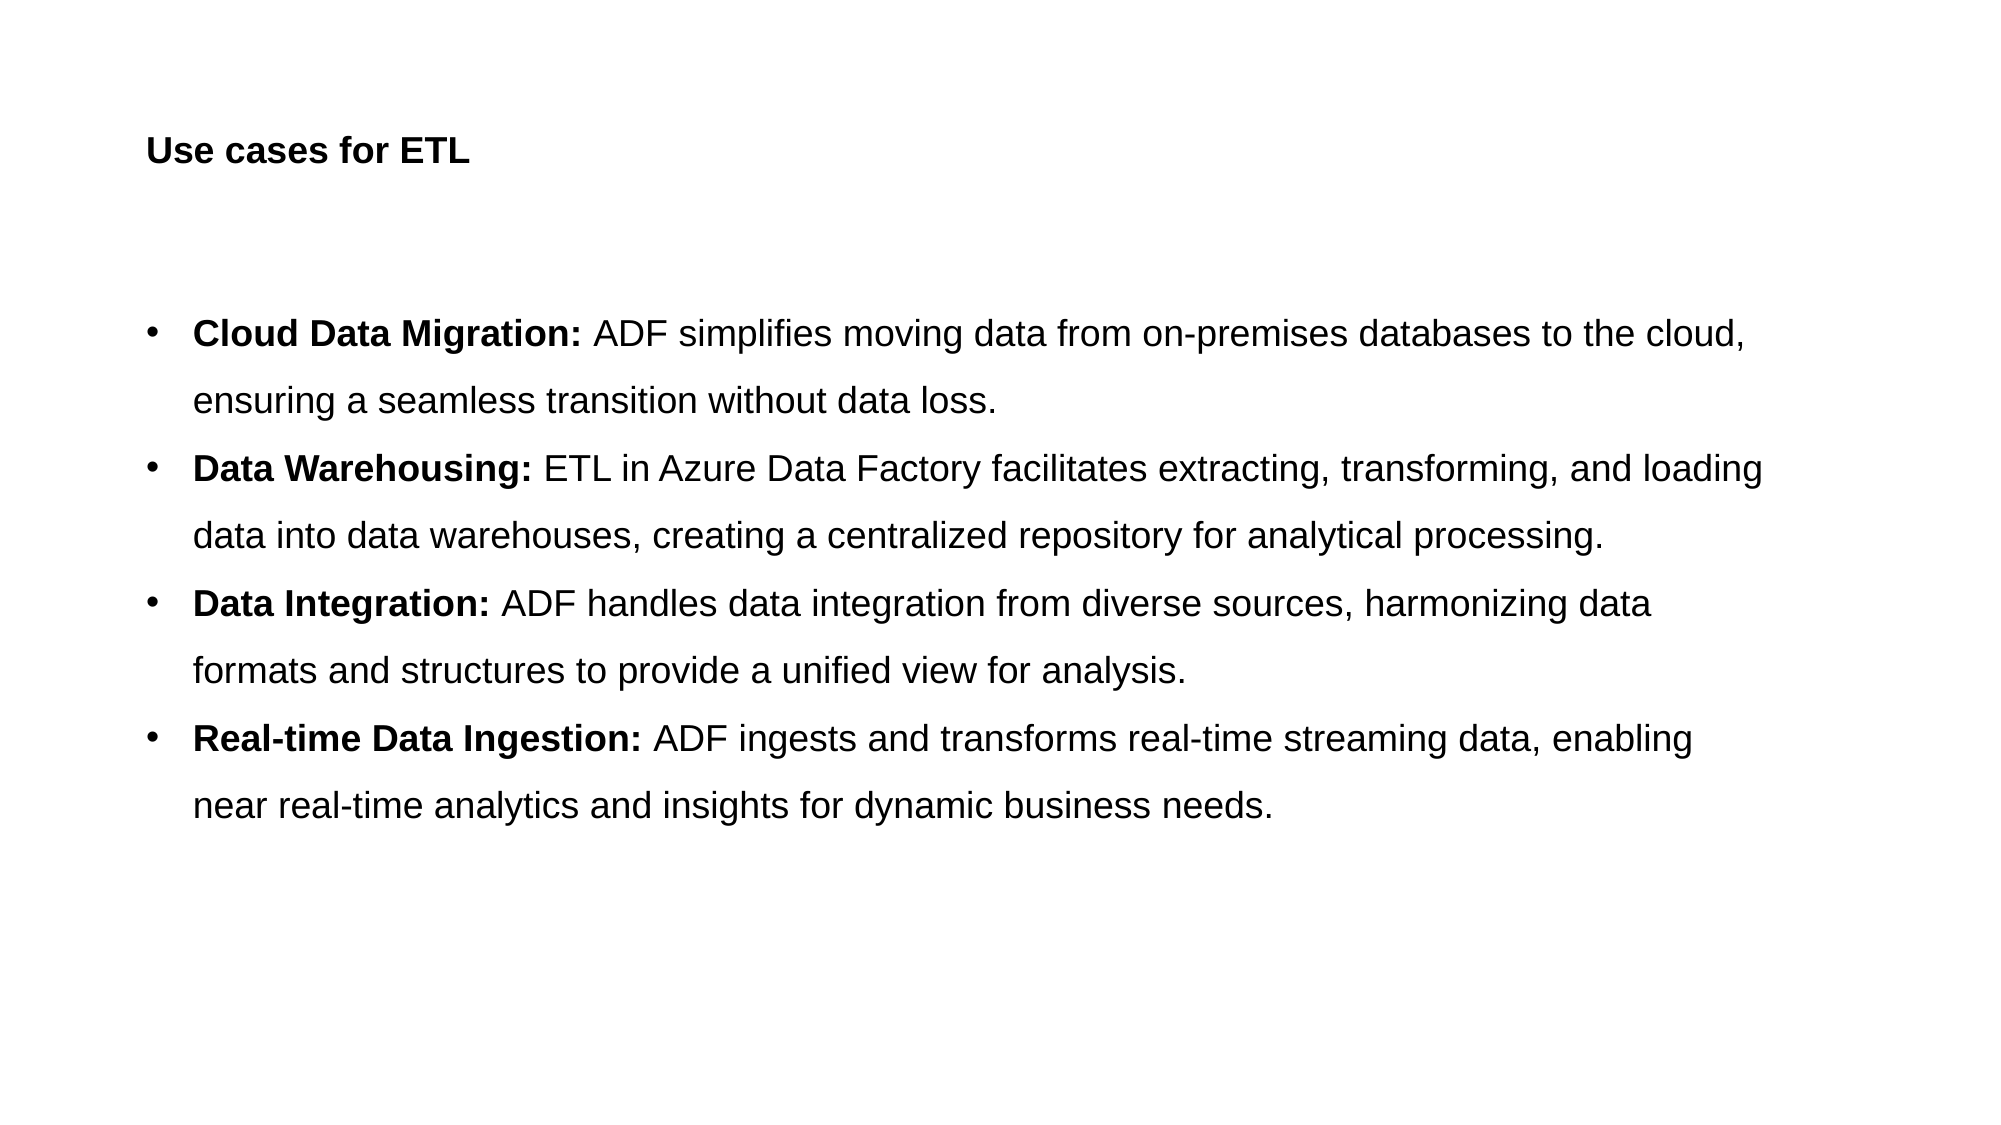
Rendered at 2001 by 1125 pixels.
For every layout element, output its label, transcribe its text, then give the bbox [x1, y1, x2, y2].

text_box Use cases for ETL [131, 118, 1132, 179]
text_box Cloud Data Migration: ADF simplifies moving data from on-premises databases to the cloud, ensuring a seamless transition without data loss. Data Warehousing: ETL in Azure Data Factory facilitates extracting, transforming, and loading data into data warehouses, creating a centralized repository for analytical processing. Data Integration: ADF handles data integration from diverse sources, harmonizing data formats and structures to provide a unified view for analysis. Real-time Data Ingestion: ADF ingests and transforms real-time streaming data, enabling near real-time analytics and insights for dynamic business needs. [131, 279, 1791, 834]
